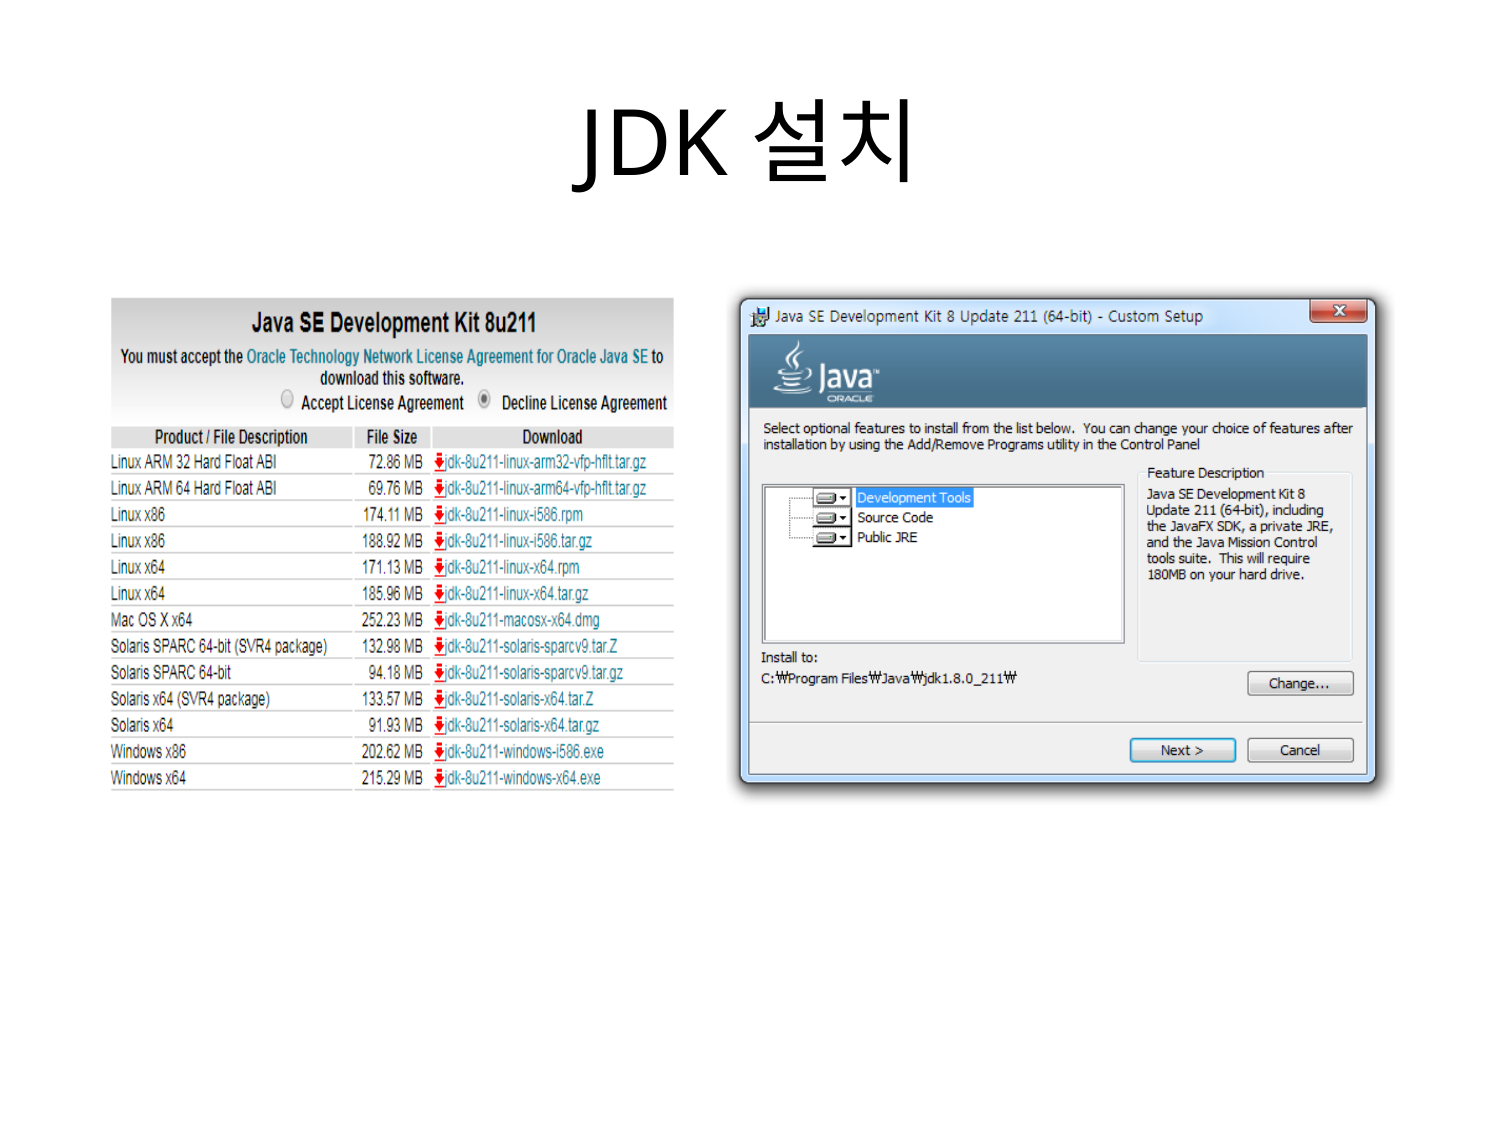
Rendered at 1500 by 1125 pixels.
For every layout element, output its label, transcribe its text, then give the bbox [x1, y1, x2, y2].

picture [726, 280, 1395, 806]
picture [105, 292, 680, 798]
title JDK설치 [75, 45, 1425, 233]
